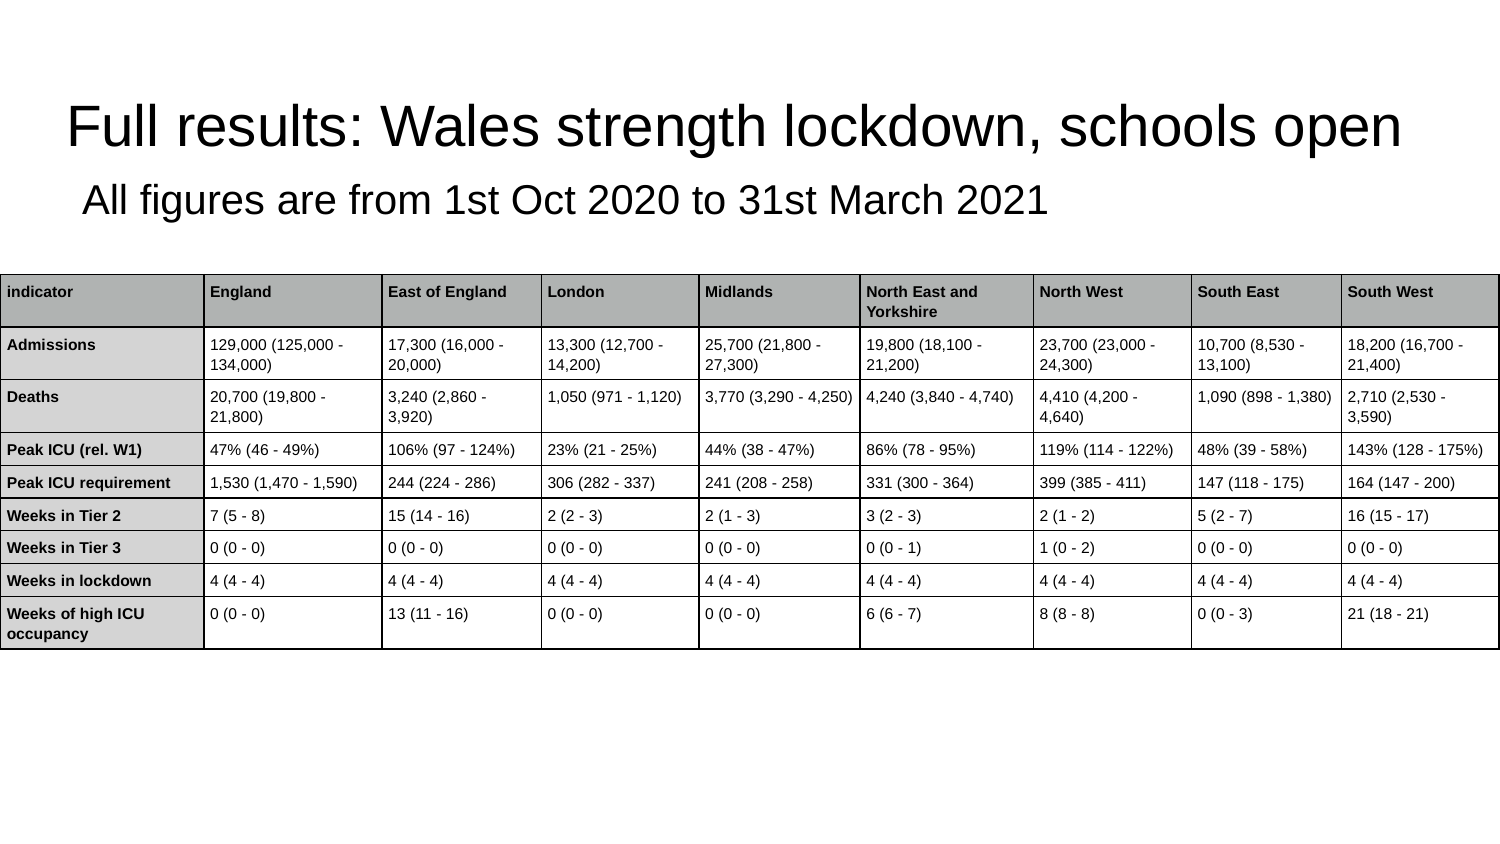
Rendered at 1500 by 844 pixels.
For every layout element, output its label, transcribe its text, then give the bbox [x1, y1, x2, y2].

table_cell 18,200 (16,700 - 21,400) [1342, 328, 1498, 379]
table_header London [542, 275, 698, 326]
table_header Midlands [700, 275, 859, 326]
table_cell 0 (0 - 0) [700, 531, 859, 563]
table_cell Weeks in Tier 2 [1, 499, 203, 530]
table_cell 23,700 (23,000 - 24,300) [1034, 328, 1191, 379]
table_cell 25,700 (21,800 - 27,300) [700, 328, 859, 379]
table_cell 106% (97 - 124%) [383, 433, 541, 465]
table_cell 4 (4 - 4) [205, 564, 381, 596]
table_cell 399 (385 - 411) [1034, 466, 1191, 497]
table_cell Peak ICU (rel. W1) [1, 433, 203, 465]
table_cell 0 (0 - 1) [861, 531, 1033, 563]
table_cell 0 (0 - 0) [542, 531, 698, 563]
table_cell 20,700 (19,800 - 21,800) [205, 380, 381, 432]
table_cell 23% (21 - 25%) [542, 433, 698, 465]
table_cell 244 (224 - 286) [383, 466, 541, 497]
table_cell Weeks in lockdown [1, 564, 203, 596]
table_cell 15 (14 - 16) [383, 499, 541, 530]
table_cell 0 (0 - 0) [1342, 531, 1498, 563]
table_cell 4 (4 - 4) [1342, 564, 1498, 596]
table_cell 4 (4 - 4) [383, 564, 541, 596]
table_cell 0 (0 - 0) [205, 531, 381, 563]
table_cell 48% (39 - 58%) [1192, 433, 1341, 465]
table_cell 10,700 (8,530 - 13,100) [1192, 328, 1341, 379]
table_header indicator [1, 275, 203, 326]
table_cell Admissions [1, 328, 203, 379]
table_cell 147 (118 - 175) [1192, 466, 1341, 497]
table_cell 5 (2 - 7) [1192, 499, 1341, 530]
table_cell 13 (11 - 16) [383, 597, 541, 648]
table_header East of England [383, 275, 541, 326]
table_header South East [1192, 275, 1341, 326]
table_cell 4 (4 - 4) [1034, 564, 1191, 596]
table_cell 0 (0 - 0) [542, 597, 698, 648]
table_cell 119% (114 - 122%) [1034, 433, 1191, 465]
table_cell 4,240 (3,840 - 4,740) [861, 380, 1033, 432]
table_cell Peak ICU requirement [1, 466, 203, 497]
table_cell 331 (300 - 364) [861, 466, 1033, 497]
table_cell 3 (2 - 3) [861, 499, 1033, 530]
table_header England [205, 275, 381, 326]
table_cell 2 (1 - 3) [700, 499, 859, 530]
table_cell 2,710 (2,530 - 3,590) [1342, 380, 1498, 432]
table_cell 3,240 (2,860 - 3,920) [383, 380, 541, 432]
table_header South West [1342, 275, 1498, 326]
table_cell Deaths [1, 380, 203, 432]
table_cell 4 (4 - 4) [1192, 564, 1341, 596]
table_cell 4 (4 - 4) [700, 564, 859, 596]
table_cell 19,800 (18,100 - 21,200) [861, 328, 1033, 379]
table_cell 1,050 (971 - 1,120) [542, 380, 698, 432]
table_cell 0 (0 - 0) [205, 597, 381, 648]
table_cell 0 (0 - 0) [383, 531, 541, 563]
table_cell 129,000 (125,000 - 134,000) [205, 328, 381, 379]
table_cell 306 (282 - 337) [542, 466, 698, 497]
table_cell 7 (5 - 8) [205, 499, 381, 530]
table_cell 8 (8 - 8) [1034, 597, 1191, 648]
table_cell 1,090 (898 - 1,380) [1192, 380, 1341, 432]
table_cell 2 (1 - 2) [1034, 499, 1191, 530]
table_cell 0 (0 - 0) [700, 597, 859, 648]
table_cell 86% (78 - 95%) [861, 433, 1033, 465]
table_cell 241 (208 - 258) [700, 466, 859, 497]
title Full results: Wales strength lockdown, schools open [51, 72, 1449, 167]
table_cell 6 (6 - 7) [861, 597, 1033, 648]
table_header North East and Yorkshire [861, 275, 1033, 326]
title All figures are from 1st Oct 2020 to 31st March 2021 [67, 158, 1465, 252]
table_cell 44% (38 - 47%) [700, 433, 859, 465]
table_cell 164 (147 - 200) [1342, 466, 1498, 497]
table_cell 4 (4 - 4) [542, 564, 698, 596]
table_cell 4 (4 - 4) [861, 564, 1033, 596]
table_cell 16 (15 - 17) [1342, 499, 1498, 530]
table_cell 21 (18 - 21) [1342, 597, 1498, 648]
table_cell 0 (0 - 3) [1192, 597, 1341, 648]
table_cell 47% (46 - 49%) [205, 433, 381, 465]
table_cell Weeks in Tier 3 [1, 531, 203, 563]
table_cell 13,300 (12,700 - 14,200) [542, 328, 698, 379]
table_cell 143% (128 - 175%) [1342, 433, 1498, 465]
table_cell 4,410 (4,200 - 4,640) [1034, 380, 1191, 432]
table_cell Weeks of high ICU occupancy [1, 597, 203, 648]
table_cell 17,300 (16,000 - 20,000) [383, 328, 541, 379]
table_cell 3,770 (3,290 - 4,250) [700, 380, 859, 432]
table_cell 0 (0 - 0) [1192, 531, 1341, 563]
table_cell 1 (0 - 2) [1034, 531, 1191, 563]
table_cell 2 (2 - 3) [542, 499, 698, 530]
table_header North West [1034, 275, 1191, 326]
table_cell 1,530 (1,470 - 1,590) [205, 466, 381, 497]
